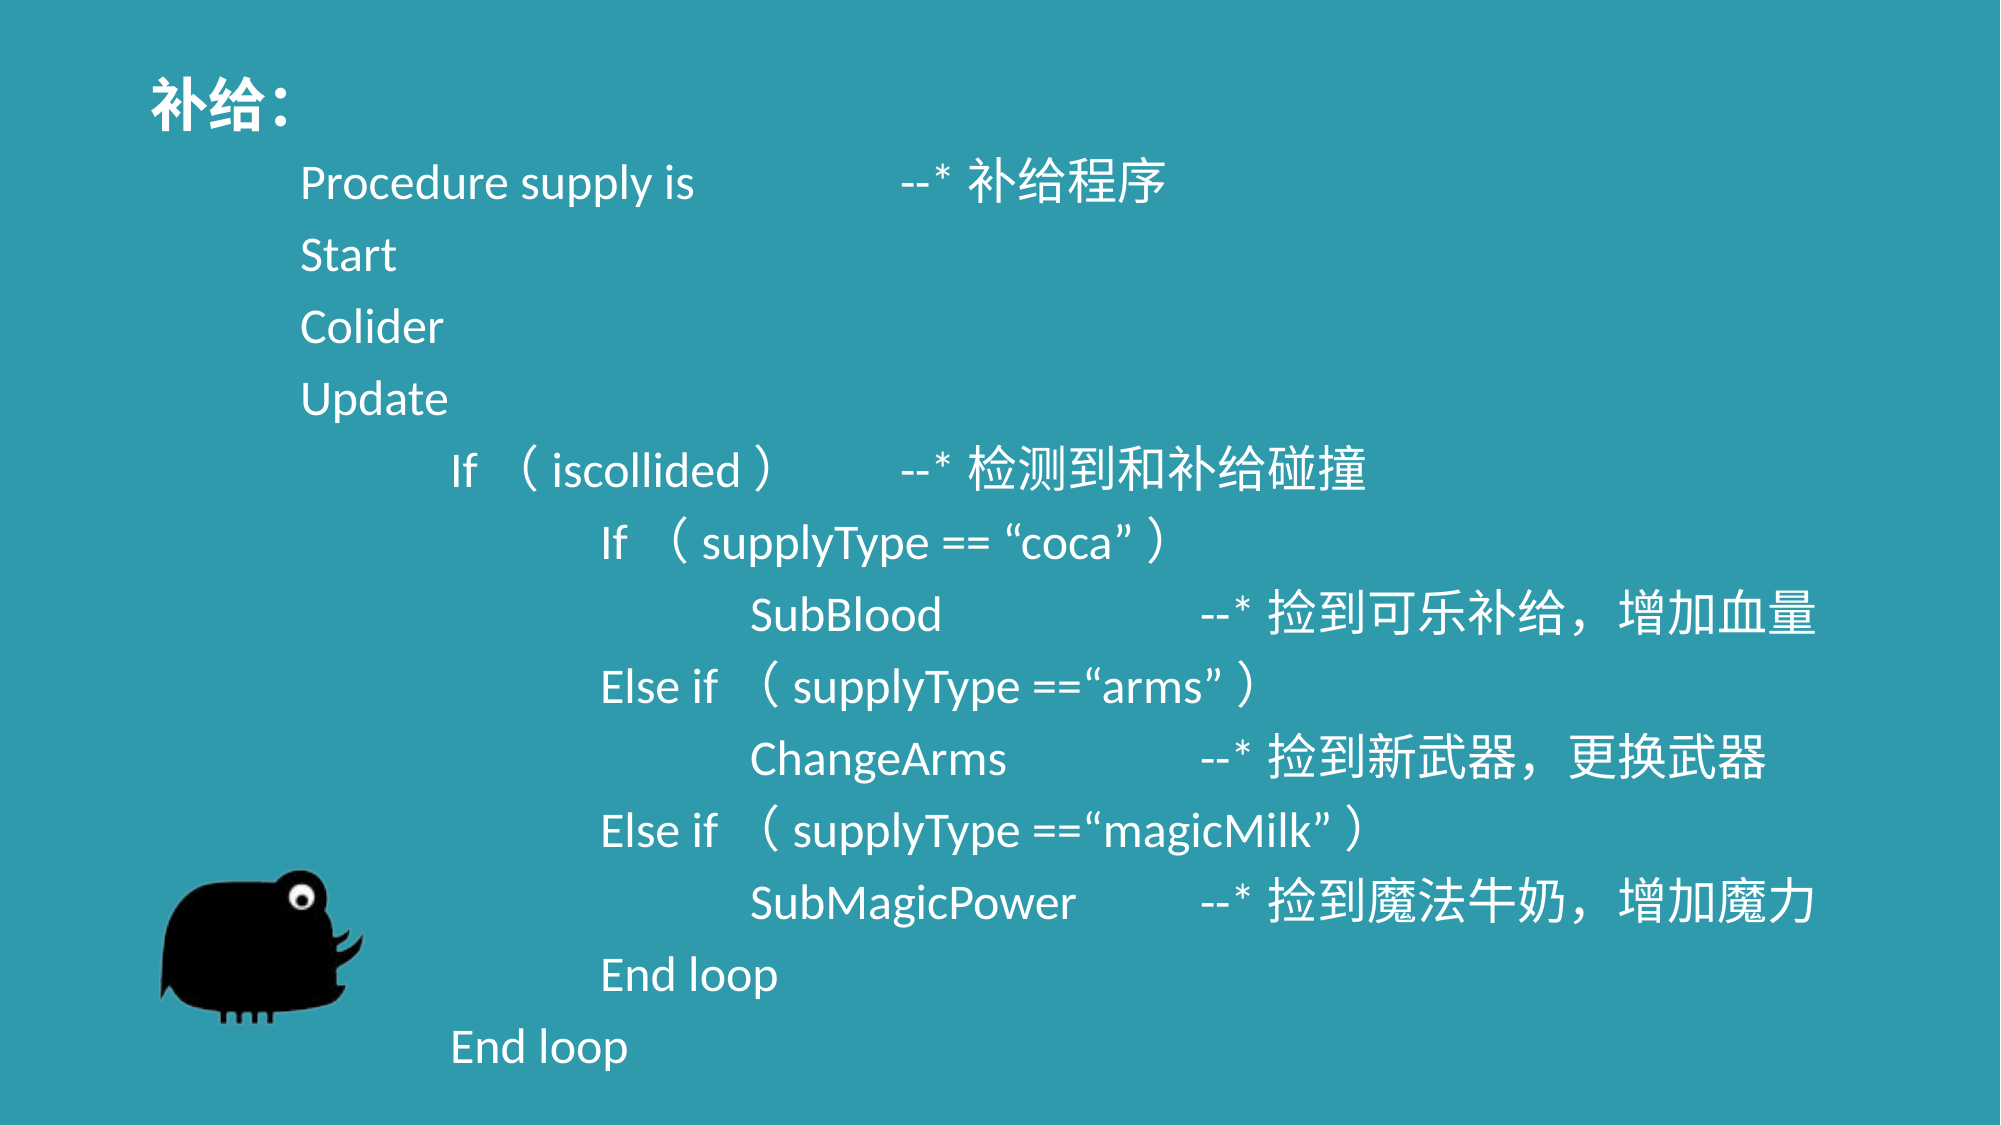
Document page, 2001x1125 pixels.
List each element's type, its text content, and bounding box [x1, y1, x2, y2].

text_box 补给： Procedure supply is --*补给程序 Start Colider Update If（iscollided） --*检测到和补给碰撞 If（supplyType == “coca”） SubBlood --*捡到可乐补给，增加血量 Else if（supplyType ==“arms”） ChangeArms --*捡到新武器，更换武器 Else if（supplyType ==“magicMilk”） SubMagicPower --*捡到魔法牛奶，增加魔力 End loop End loop [135, 46, 1927, 1081]
picture [101, 848, 407, 1074]
